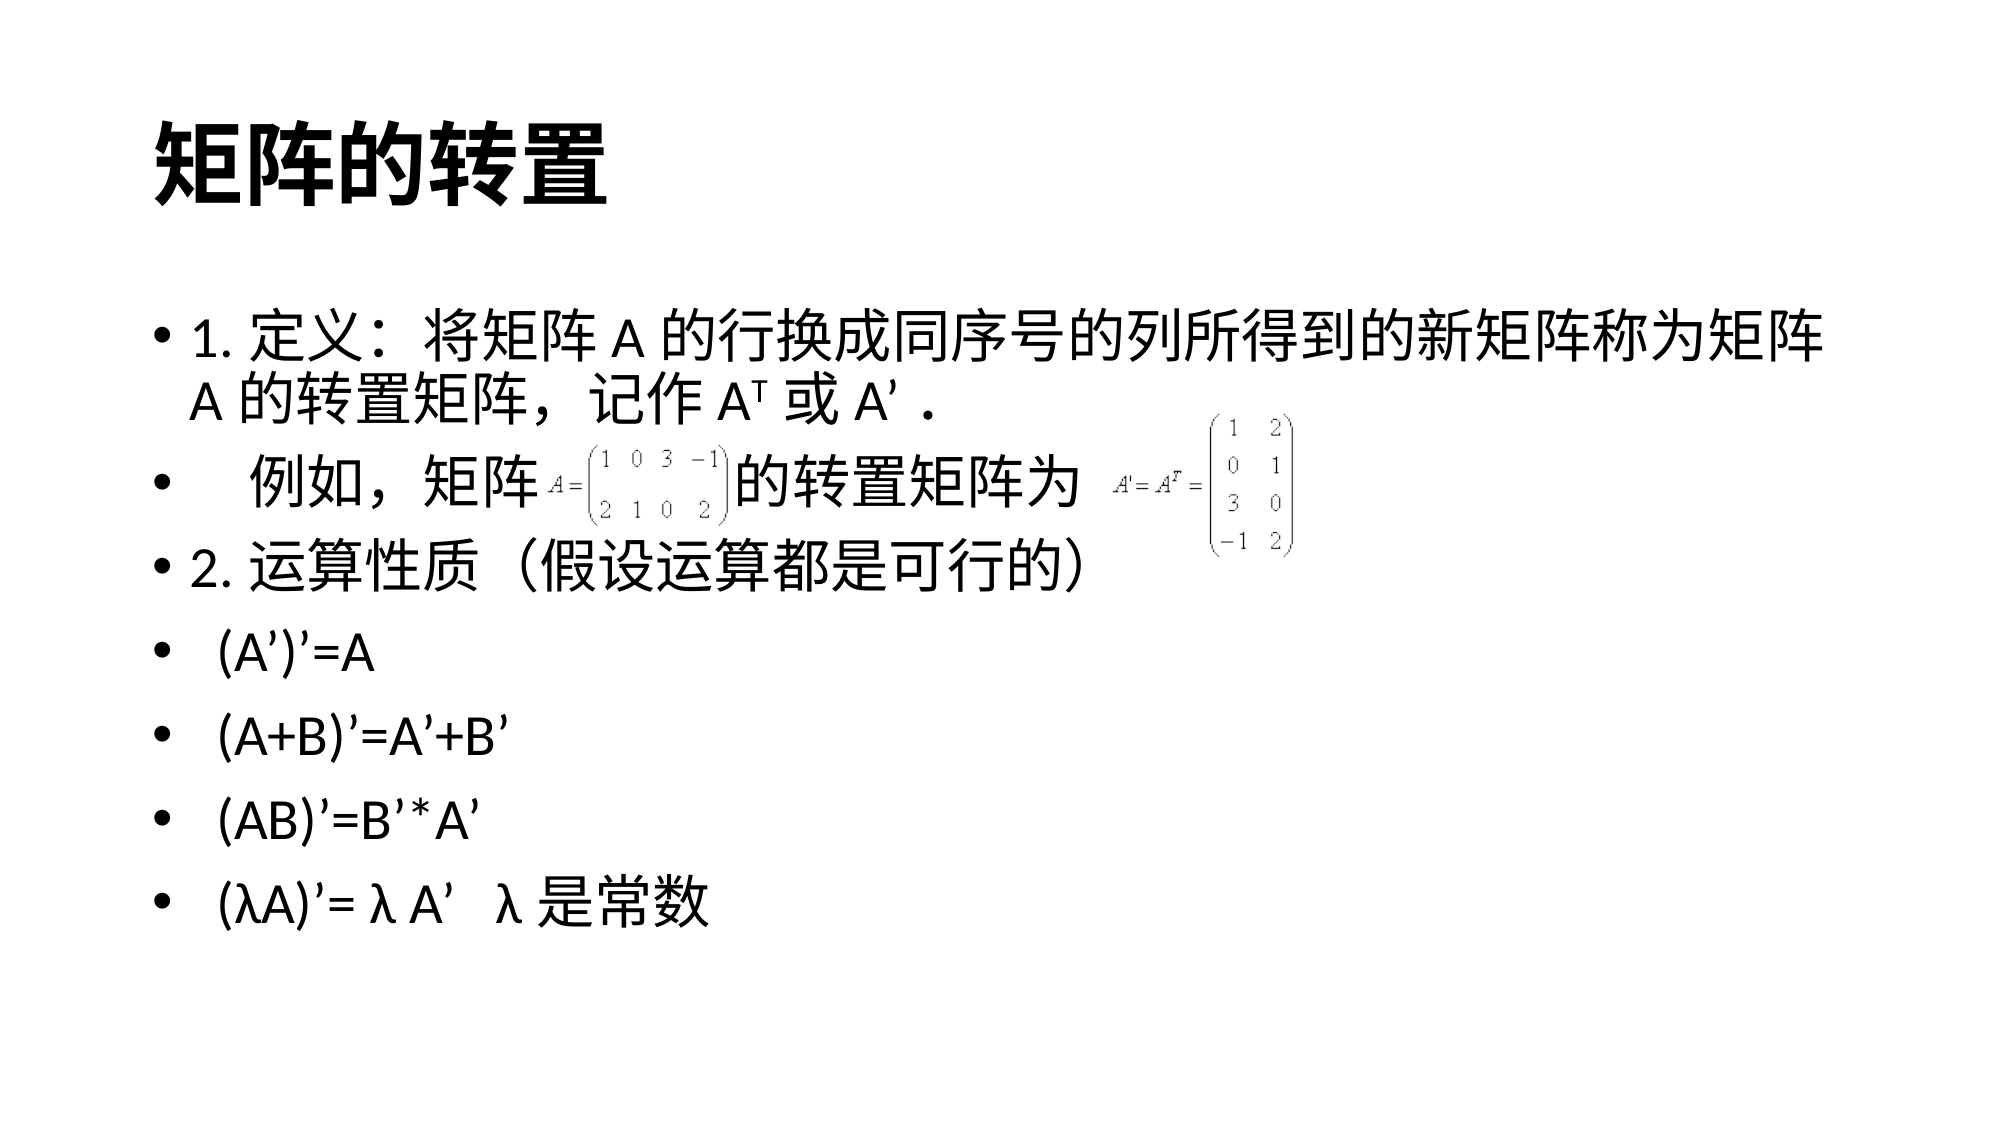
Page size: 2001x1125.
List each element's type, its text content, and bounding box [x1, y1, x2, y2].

list 1.定义：将矩阵A的行换成同序号的列所得到的新矩阵称为矩阵A的转置矩阵，记作AT或A’． 例如，矩阵 的转置矩阵为 2.运算性质（假设运算都是可行的） (A’)’=A (A+B)’=A’+B’ (AB)’=B’*A’ (λA)’= λ A’ λ是常数 [137, 299, 1863, 1014]
picture [1108, 411, 1298, 562]
title 矩阵的转置 [137, 59, 1863, 278]
picture [543, 442, 733, 531]
